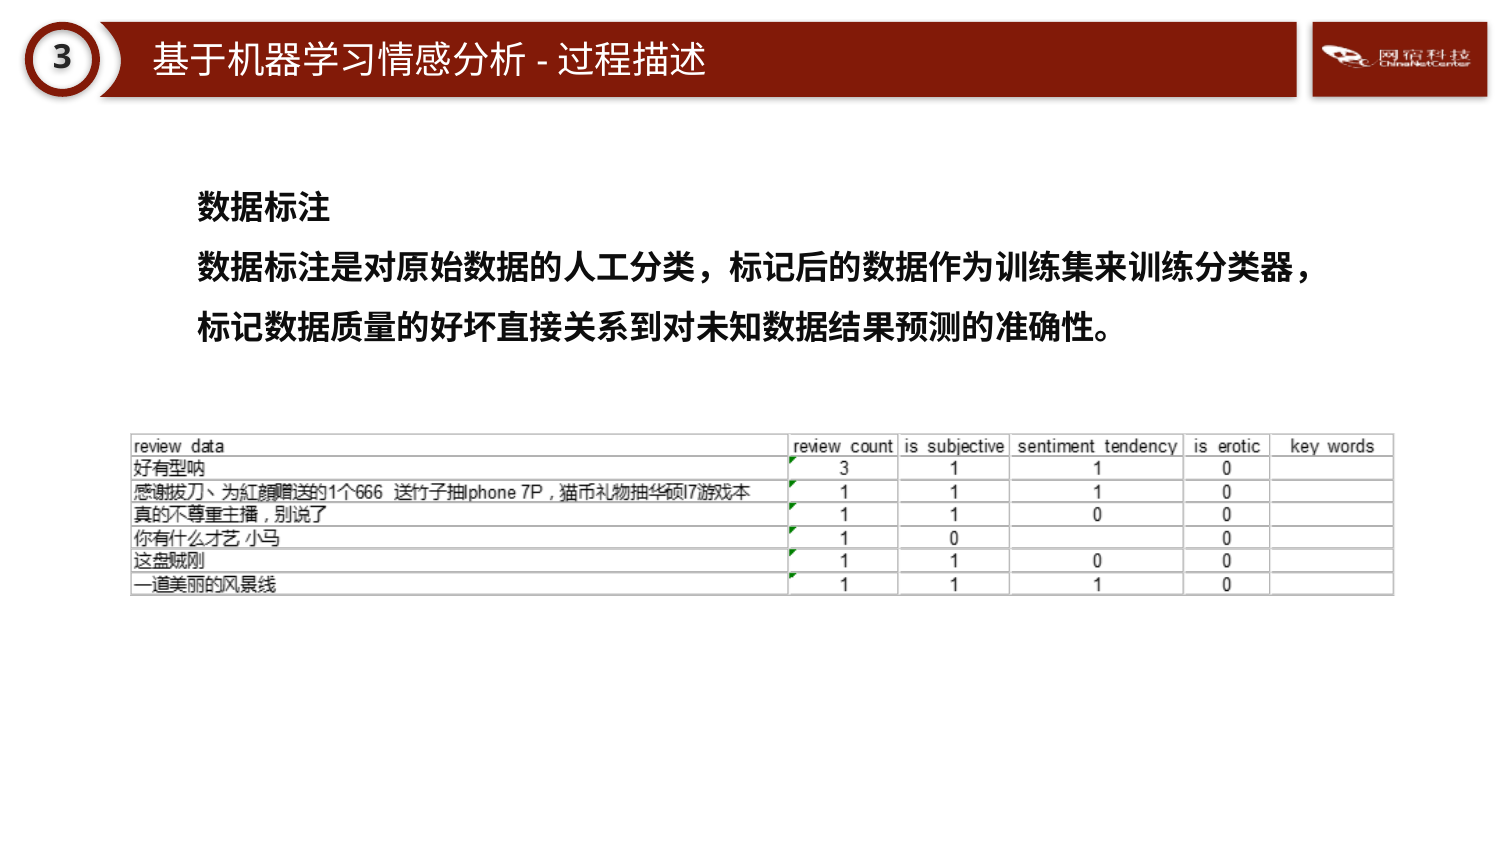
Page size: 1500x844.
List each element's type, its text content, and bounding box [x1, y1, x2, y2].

text_box [99, 21, 1298, 98]
picture [1318, 34, 1476, 75]
picture [130, 433, 1396, 597]
text_box 基于机器学习情感分析-过程描述 [137, 28, 1263, 89]
text_box 数据标注 数据标注是对原始数据的人工分类，标记后的数据作为训练集来训练分类器， 标记数据质量的好坏直接关系到对未知数据结果预测的准确性。 [182, 159, 1344, 354]
text_box 3 [24, 21, 101, 98]
text_box [1312, 21, 1488, 97]
